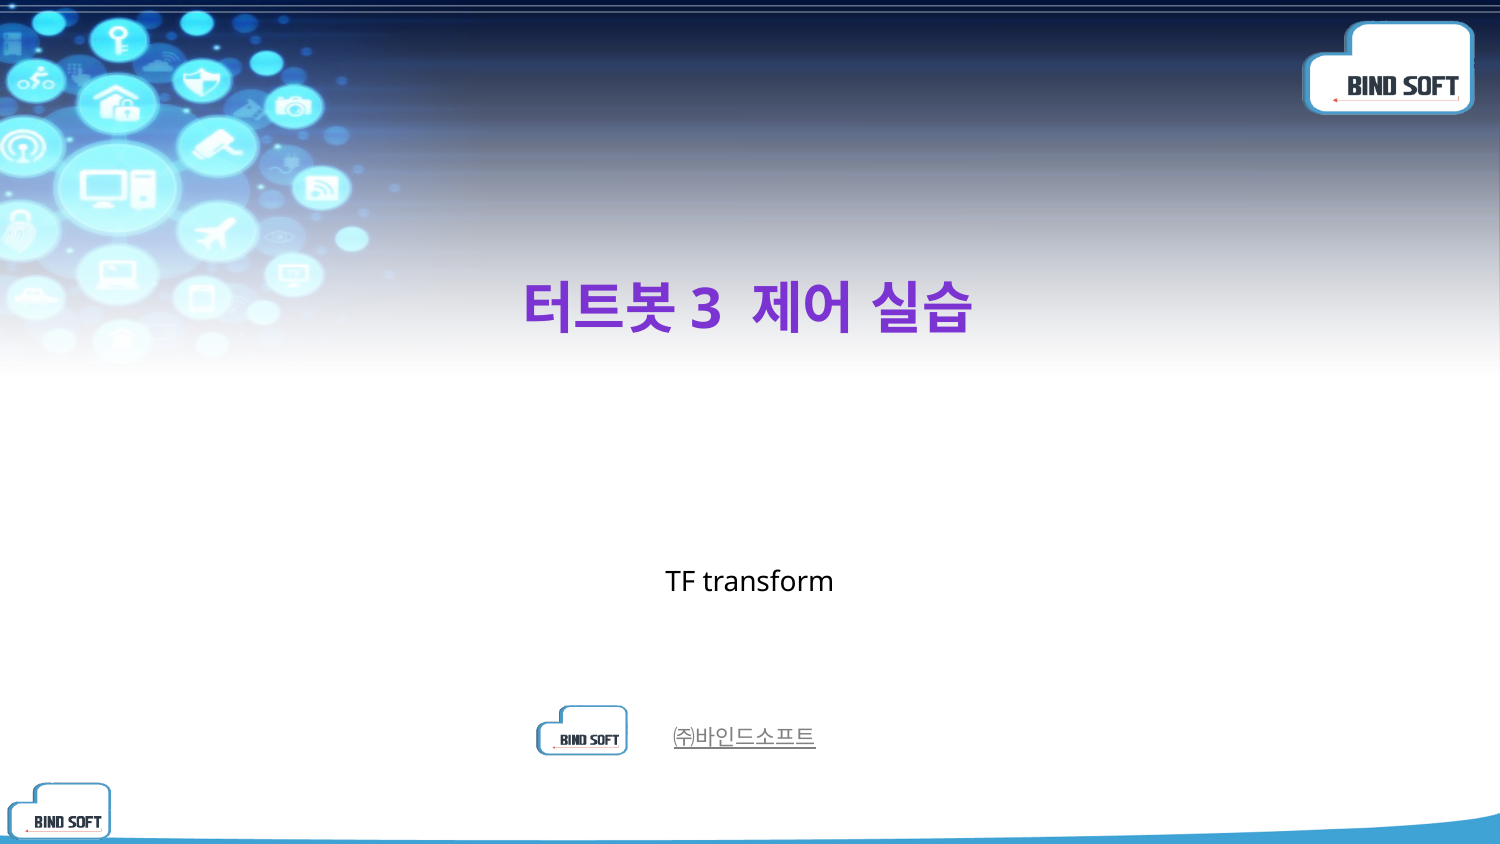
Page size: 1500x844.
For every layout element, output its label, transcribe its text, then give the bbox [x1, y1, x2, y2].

title 터트봇3 제어 실습 [0, 119, 1498, 492]
picture [0, 752, 1500, 844]
picture [525, 678, 632, 758]
subtitle TF transform [64, 528, 1436, 633]
picture [0, 0, 1500, 119]
